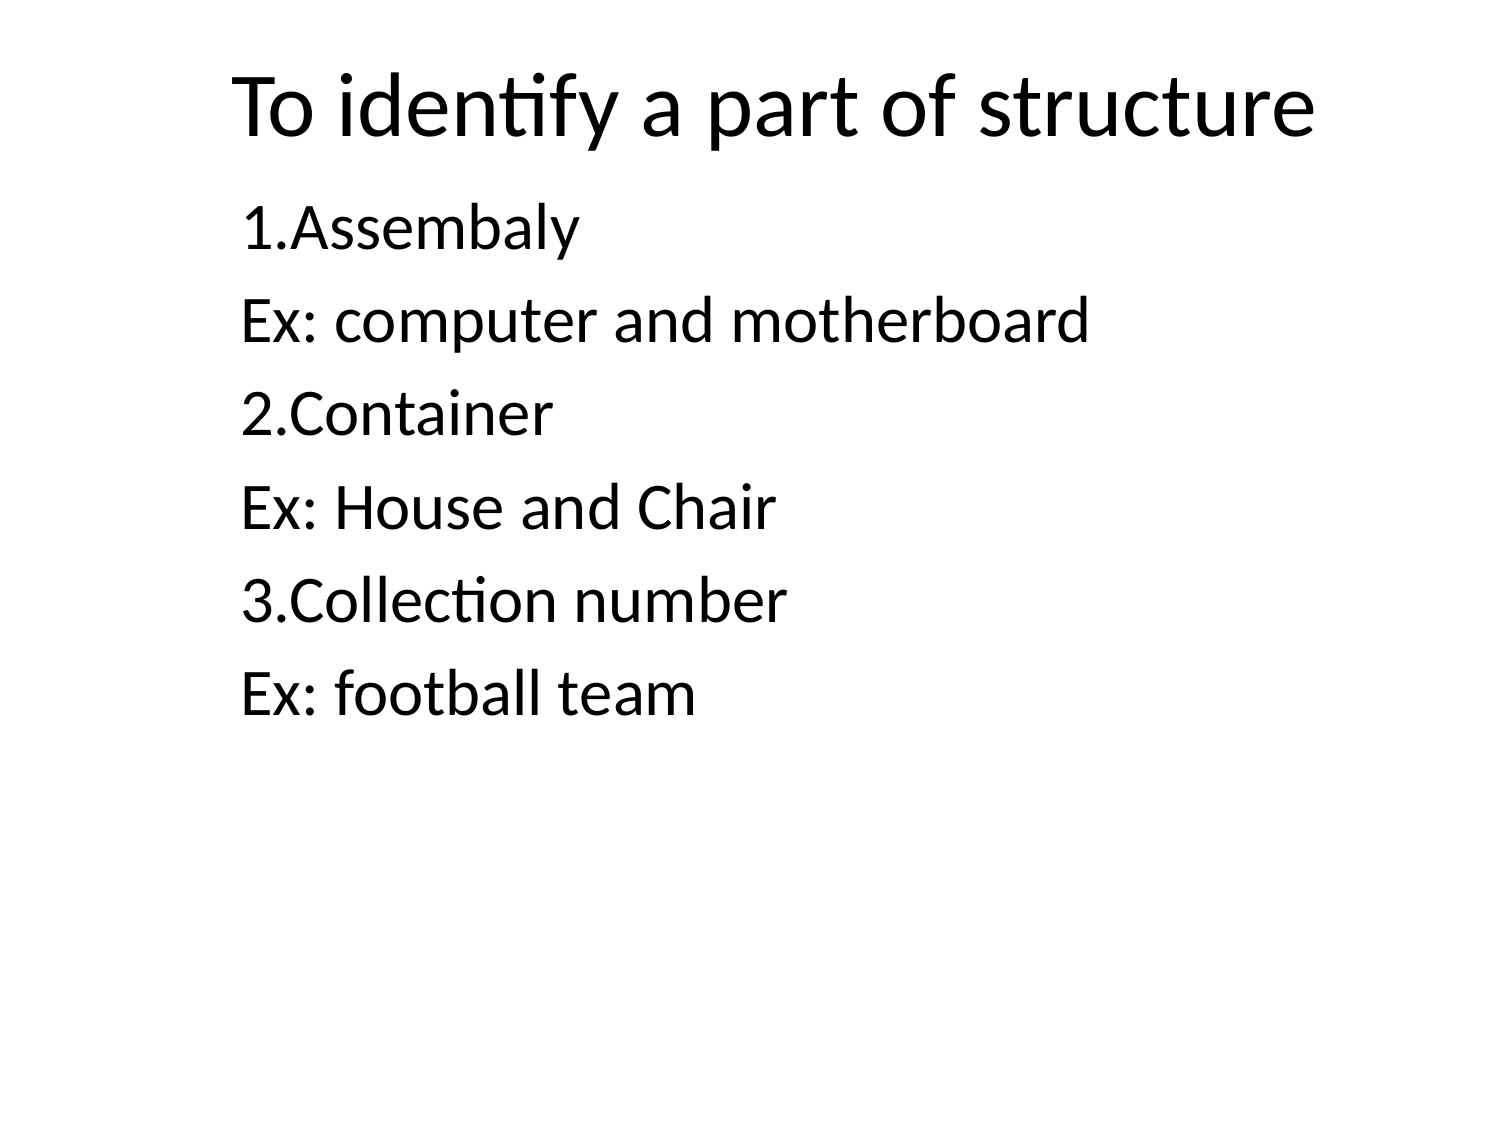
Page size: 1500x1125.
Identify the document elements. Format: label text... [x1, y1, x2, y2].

subtitle 1.Assembaly Ex: computer and motherboard 2.Container Ex: House and Chair 3.Collection number Ex: football team [225, 174, 1275, 925]
title To identify a part of structure [137, 37, 1413, 163]
